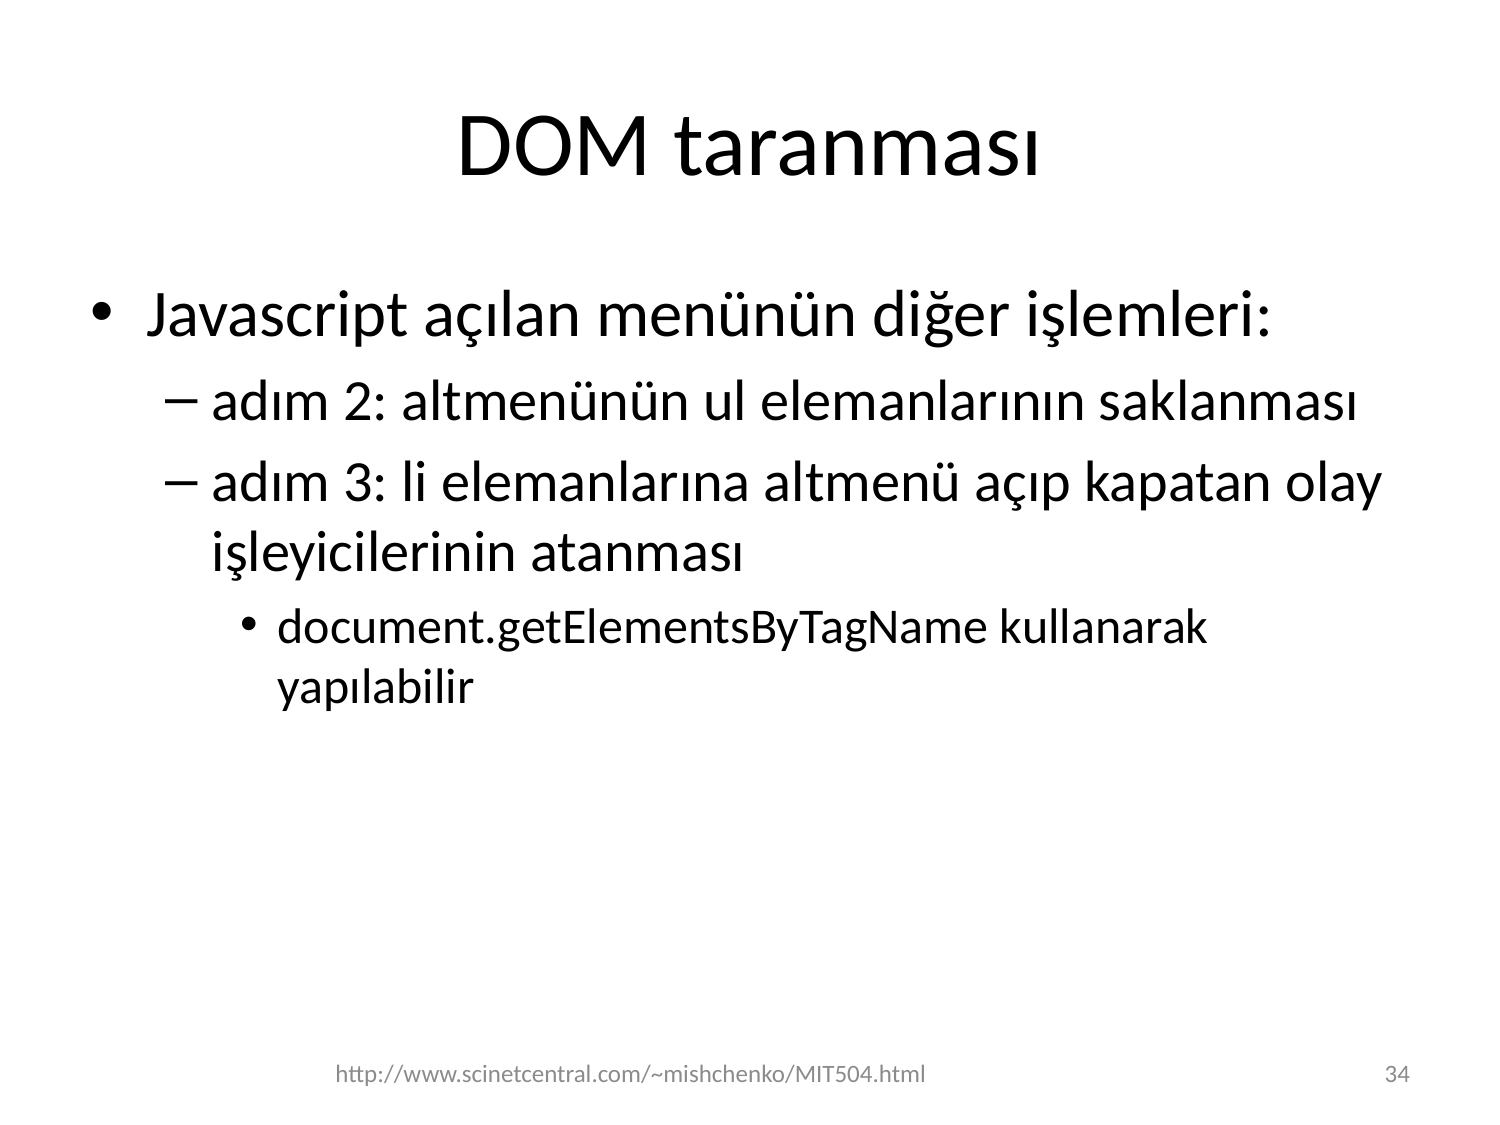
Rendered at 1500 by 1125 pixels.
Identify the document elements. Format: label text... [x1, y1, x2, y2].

list Javascript açılan menünün diğer işlemleri: adım 2: altmenünün ul elemanlarının saklanması adım 3: li elemanlarına altmenü açıp kapatan olay işleyicilerinin atanması document.getElementsByTagName kullanarak yapılabilir [75, 262, 1425, 1005]
footer http://www.scinetcentral.com/~mishchenko/MIT504.html [275, 1042, 988, 1103]
slide_number 34 [1074, 1042, 1425, 1103]
title DOM taranması [75, 45, 1425, 233]
